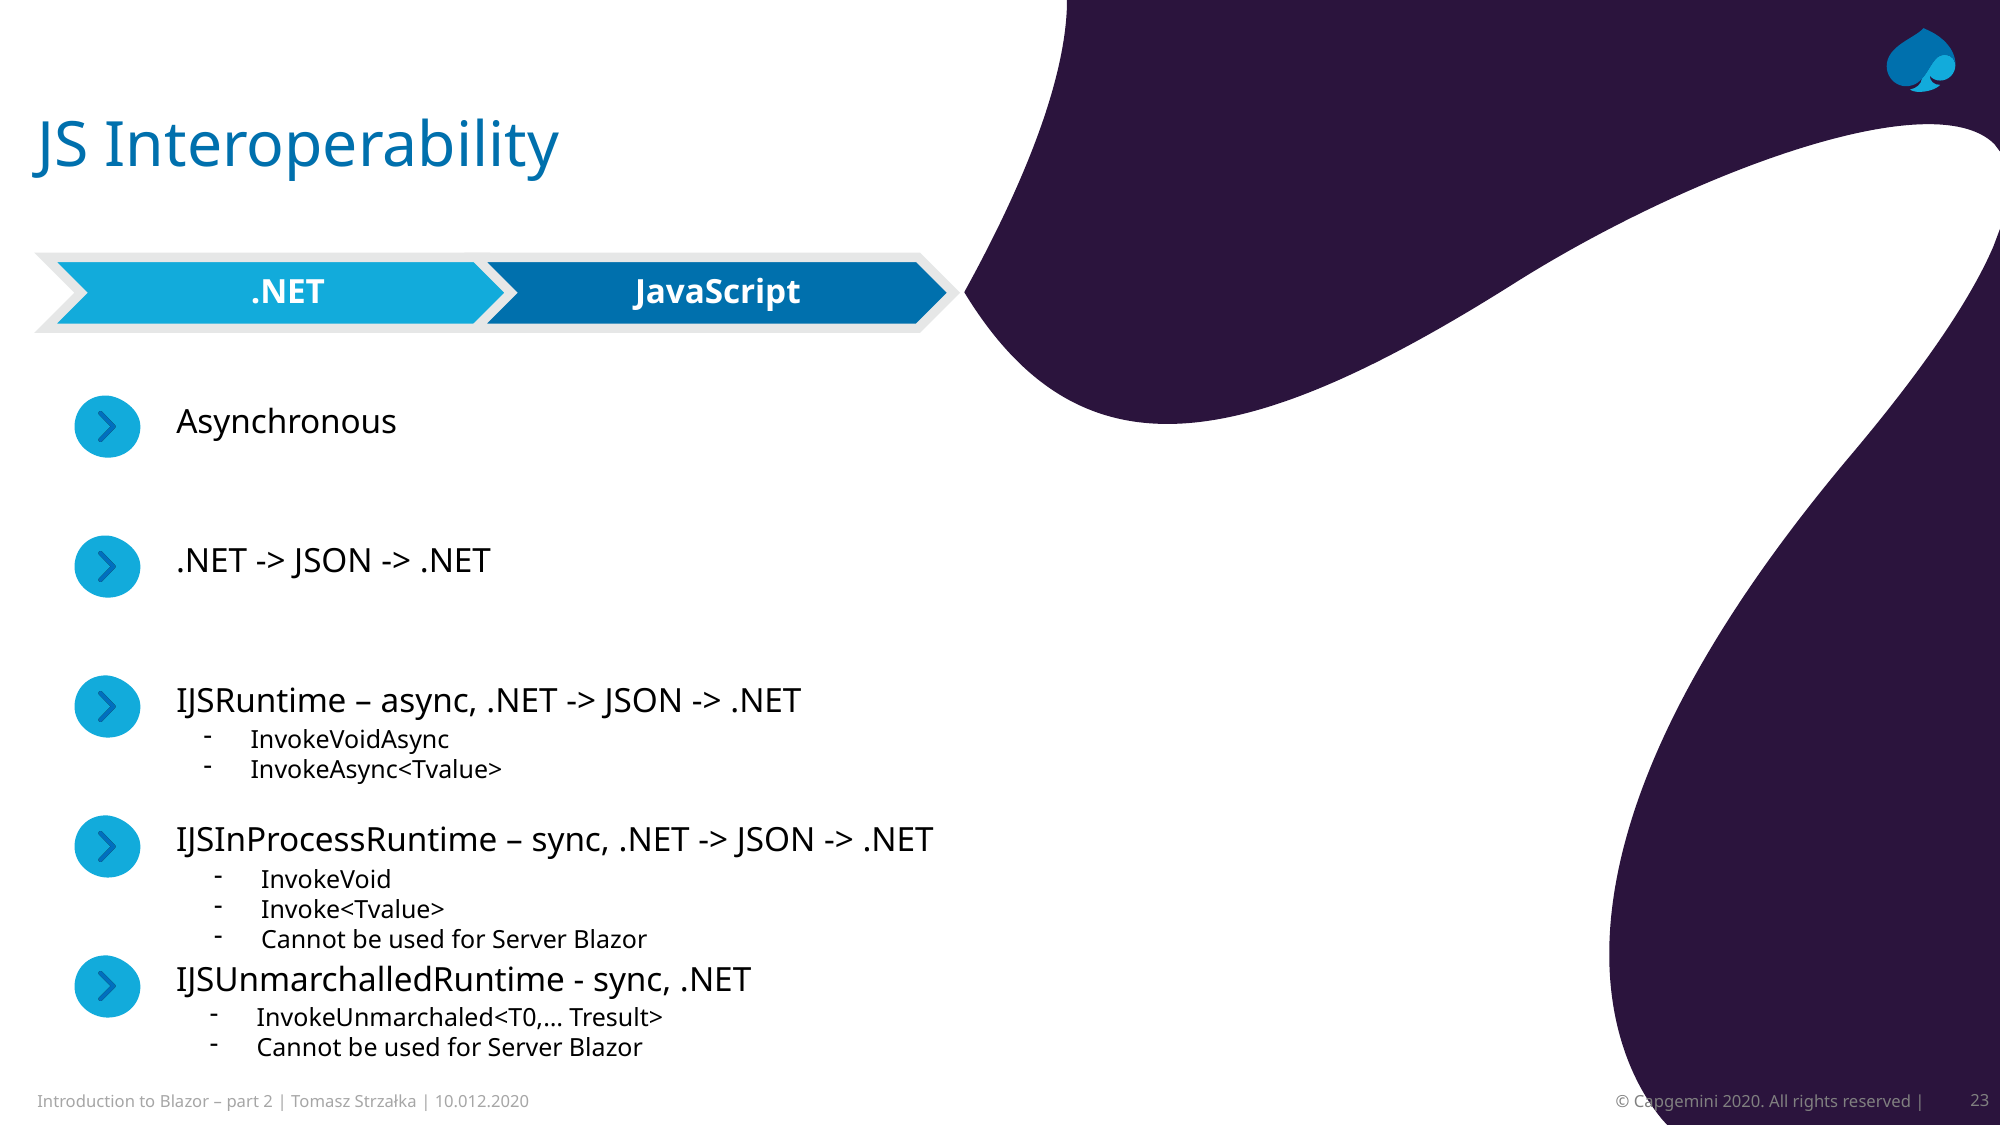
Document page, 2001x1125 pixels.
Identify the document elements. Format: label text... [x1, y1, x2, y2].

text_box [44, 257, 955, 329]
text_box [74, 955, 141, 1018]
text_box IJSUnmarchalledRuntime - sync, .NET [161, 955, 1343, 1010]
text_box IJSInProcessRuntime – sync, .NET -> JSON -> .NET [161, 815, 1118, 871]
text_box IJSRuntime – async, .NET -> JSON -> .NET [161, 676, 1086, 731]
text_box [74, 535, 141, 598]
text_box Asynchronous [161, 397, 535, 452]
text_box InvokeUnmarchaled<T0,… Tresult> Cannot be used for Server Blazor [195, 994, 679, 1070]
text_box InvokeVoid Invoke<Tvalue> Cannot be used for Server Blazor [199, 856, 664, 961]
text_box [74, 815, 141, 878]
text_box .NET -> JSON -> .NET [161, 536, 599, 592]
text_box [74, 395, 141, 458]
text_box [74, 675, 141, 738]
title JS Interoperability [37, 0, 962, 293]
text_box InvokeVoidAsync InvokeAsync<Tvalue> [189, 715, 518, 791]
